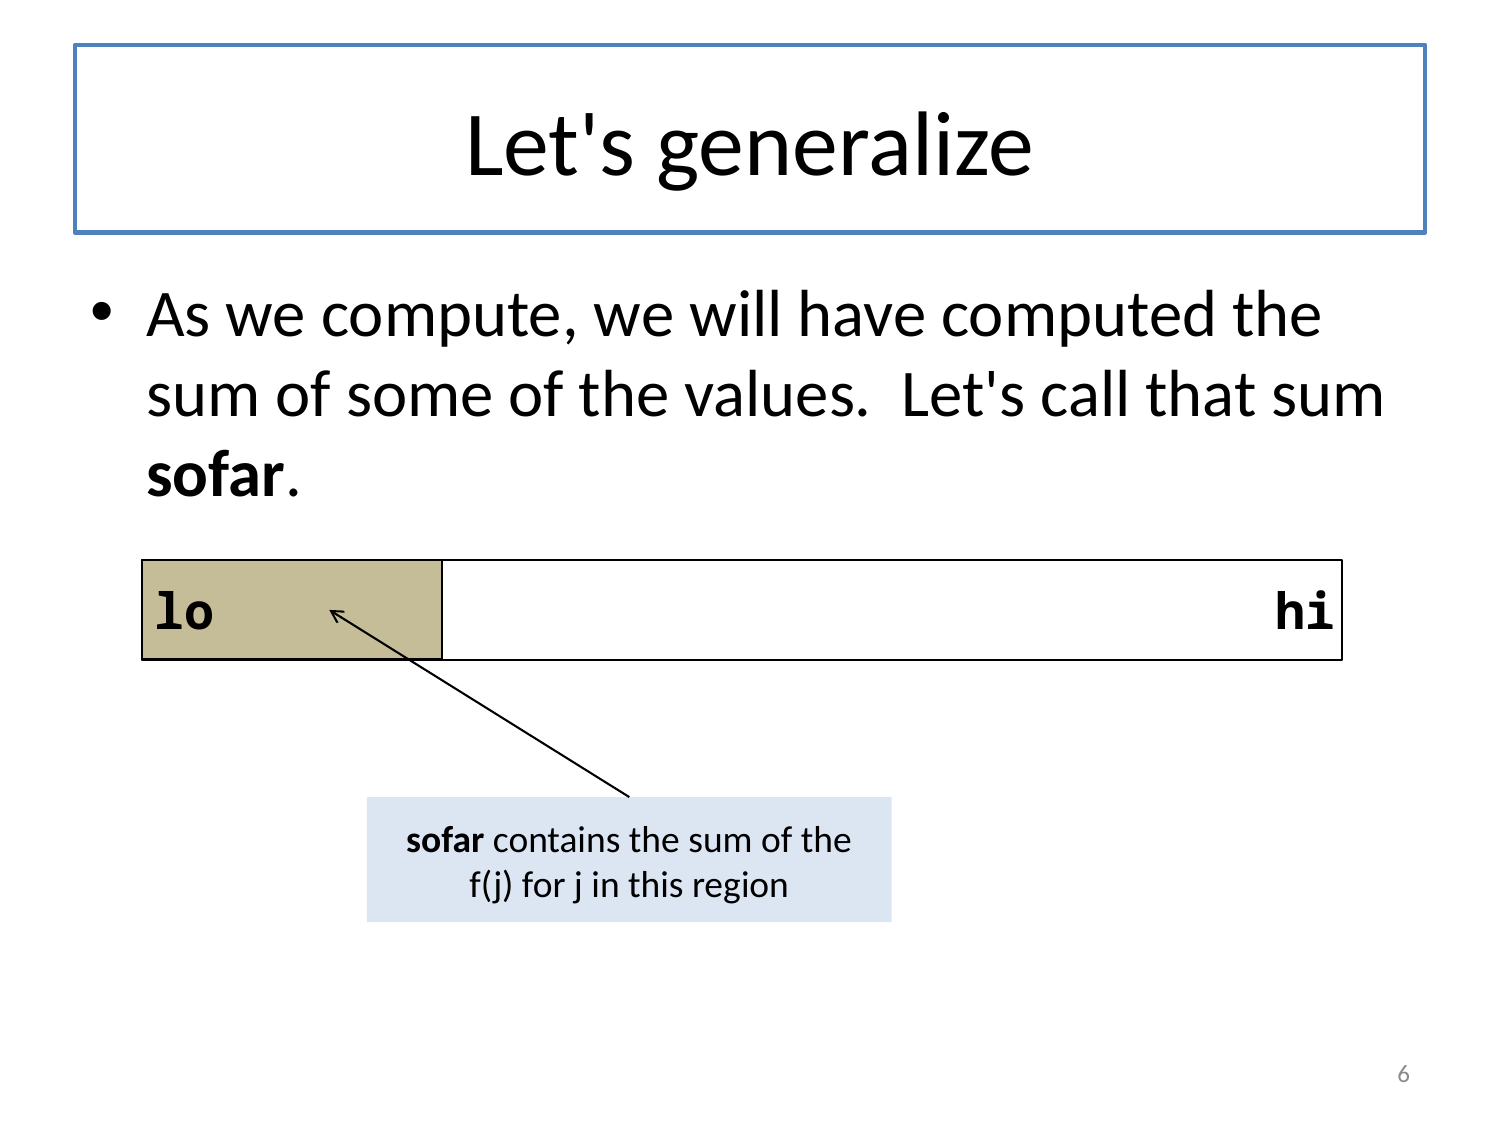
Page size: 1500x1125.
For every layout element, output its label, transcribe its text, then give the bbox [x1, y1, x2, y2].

slide_number 6 [1074, 1042, 1425, 1103]
text_box [443, 559, 1342, 661]
text_box hi [1241, 572, 1350, 647]
text_box lo [140, 572, 230, 647]
title Let's generalize [73, 43, 1427, 235]
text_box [329, 609, 630, 798]
list As we compute, we will have computed the sum of some of the values. Let's call that sum sofar. [75, 262, 1425, 1005]
text_box sofar contains the sum of the f(j) for j in this region [365, 795, 894, 924]
text_box [141, 559, 441, 661]
